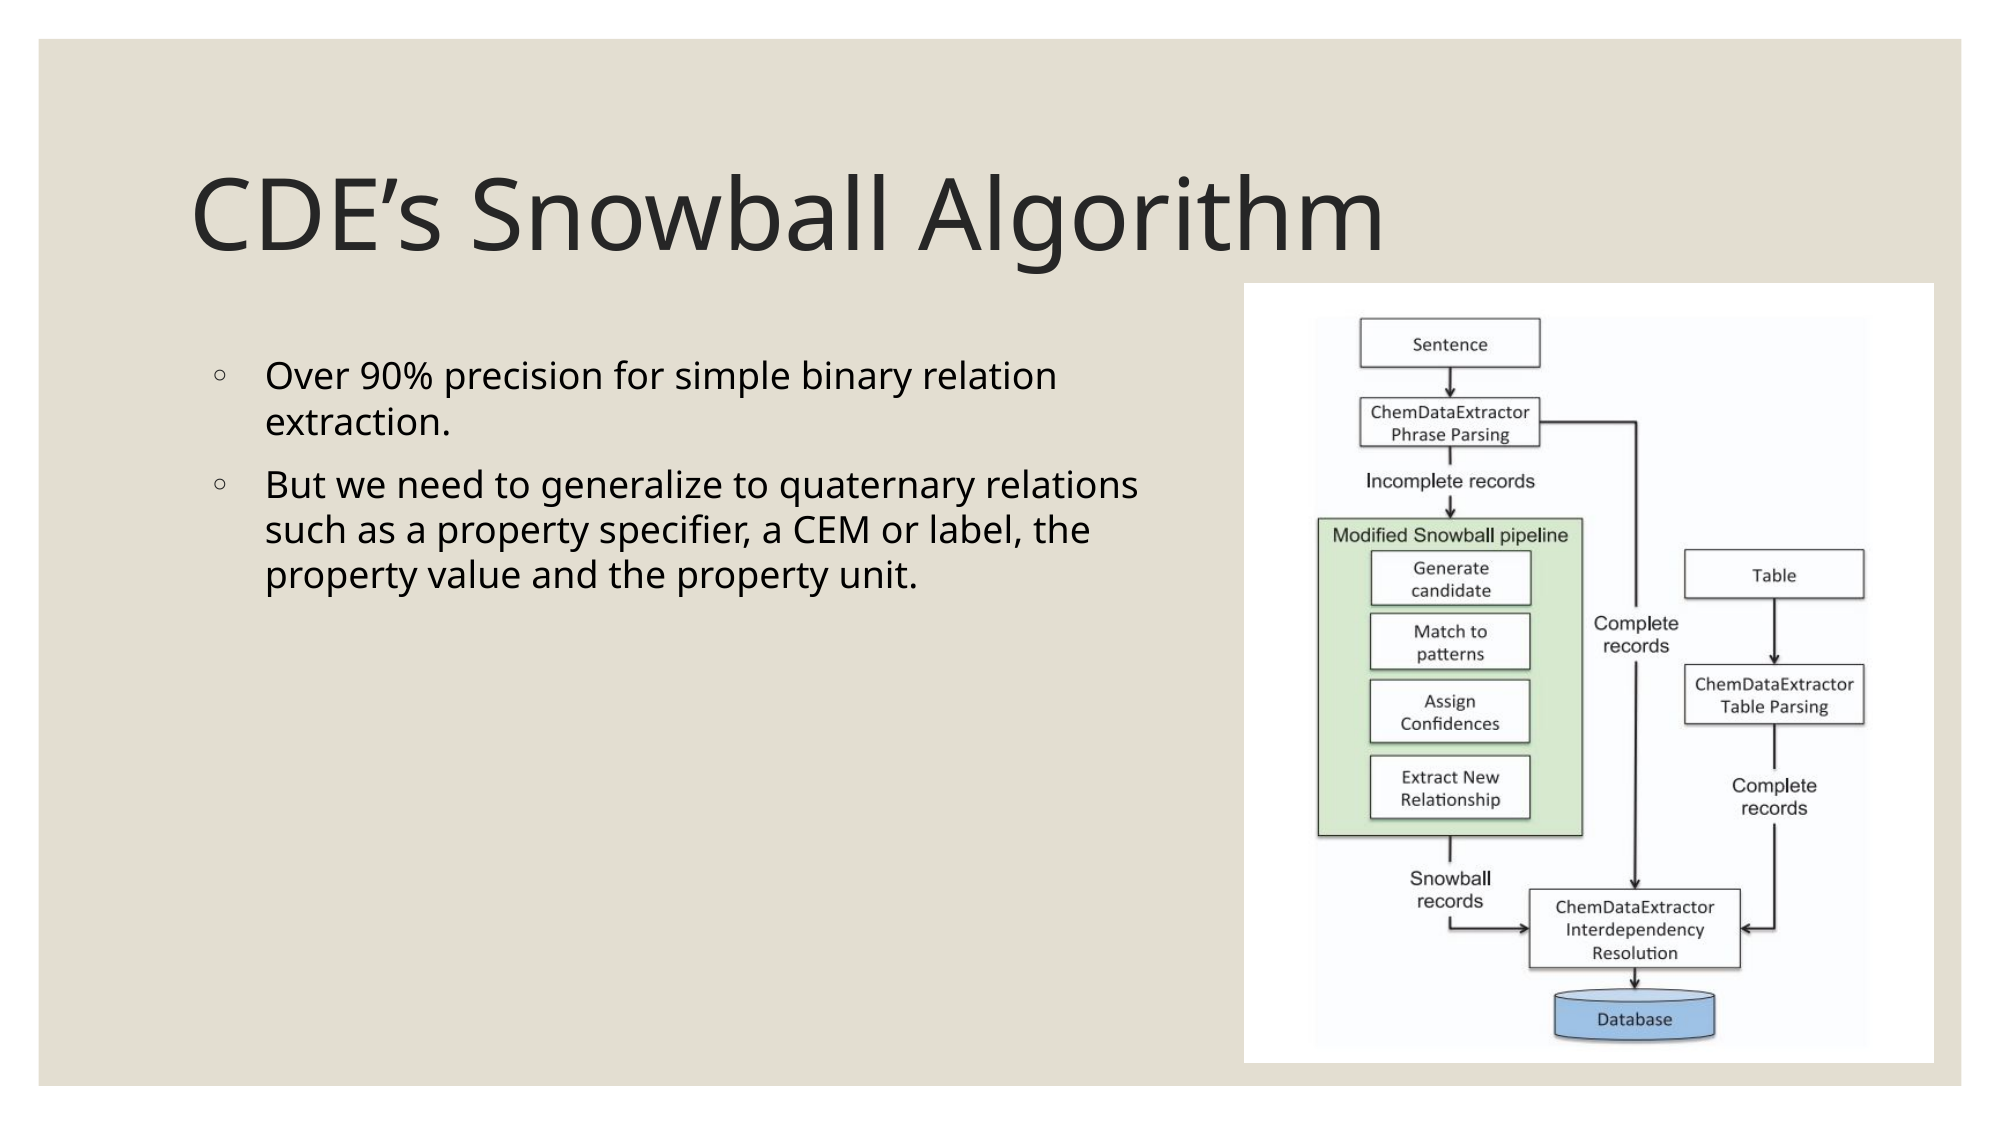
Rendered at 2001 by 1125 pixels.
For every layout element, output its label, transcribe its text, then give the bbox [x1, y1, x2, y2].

list Over 90% precision for simple binary relation extraction. But we need to generalize to quaternary relations such as a property specifier, a CEM or label, the property value and the property unit. [174, 345, 1196, 990]
picture [1244, 282, 1934, 1064]
title CDE’s Snowball Algorithm [174, 105, 1825, 331]
